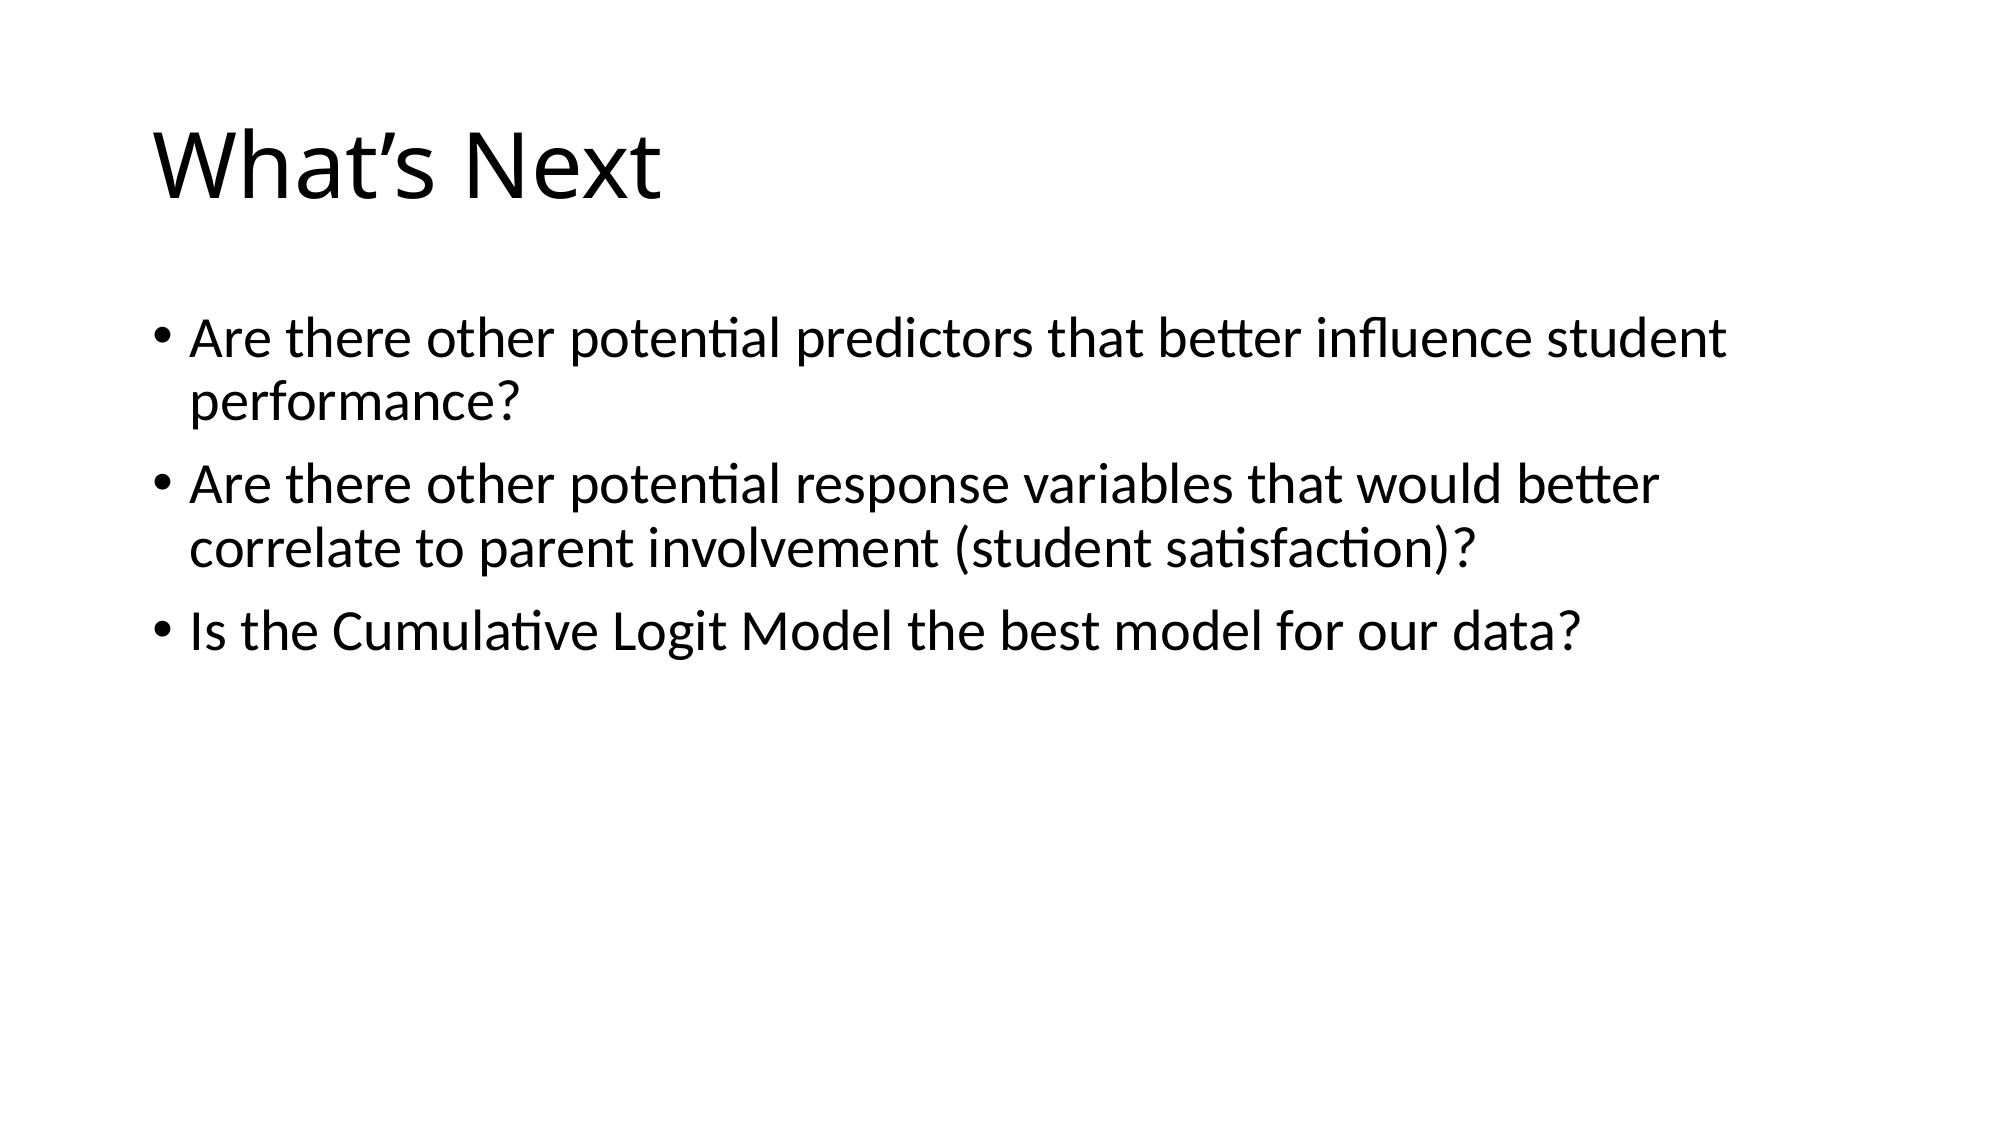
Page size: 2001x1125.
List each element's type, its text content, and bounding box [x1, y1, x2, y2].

list Are there other potential predictors that better influence student performance? Are there other potential response variables that would better correlate to parent involvement (student satisfaction)? Is the Cumulative Logit Model the best model for our data? [137, 299, 1863, 1014]
title What’s Next [137, 59, 1863, 278]
